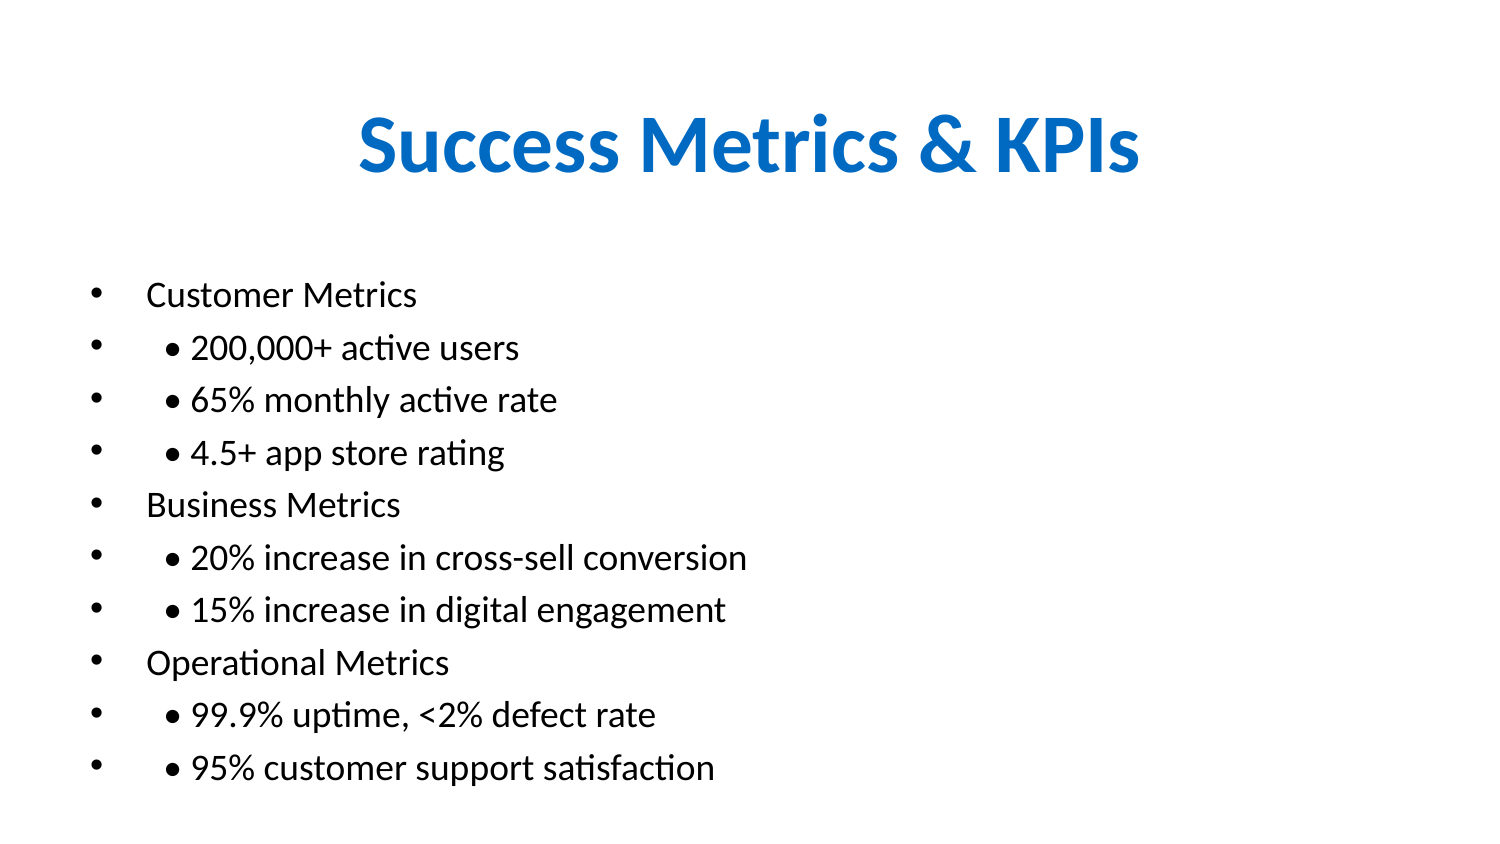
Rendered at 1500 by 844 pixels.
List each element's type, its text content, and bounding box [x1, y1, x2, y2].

list Customer Metrics • 200,000+ active users • 65% monthly active rate • 4.5+ app store rating Business Metrics • 20% increase in cross-sell conversion • 15% increase in digital engagement Operational Metrics • 99.9% uptime, <2% defect rate • 95% customer support satisfaction [75, 262, 1425, 844]
title Success Metrics & KPIs [75, 45, 1425, 233]
